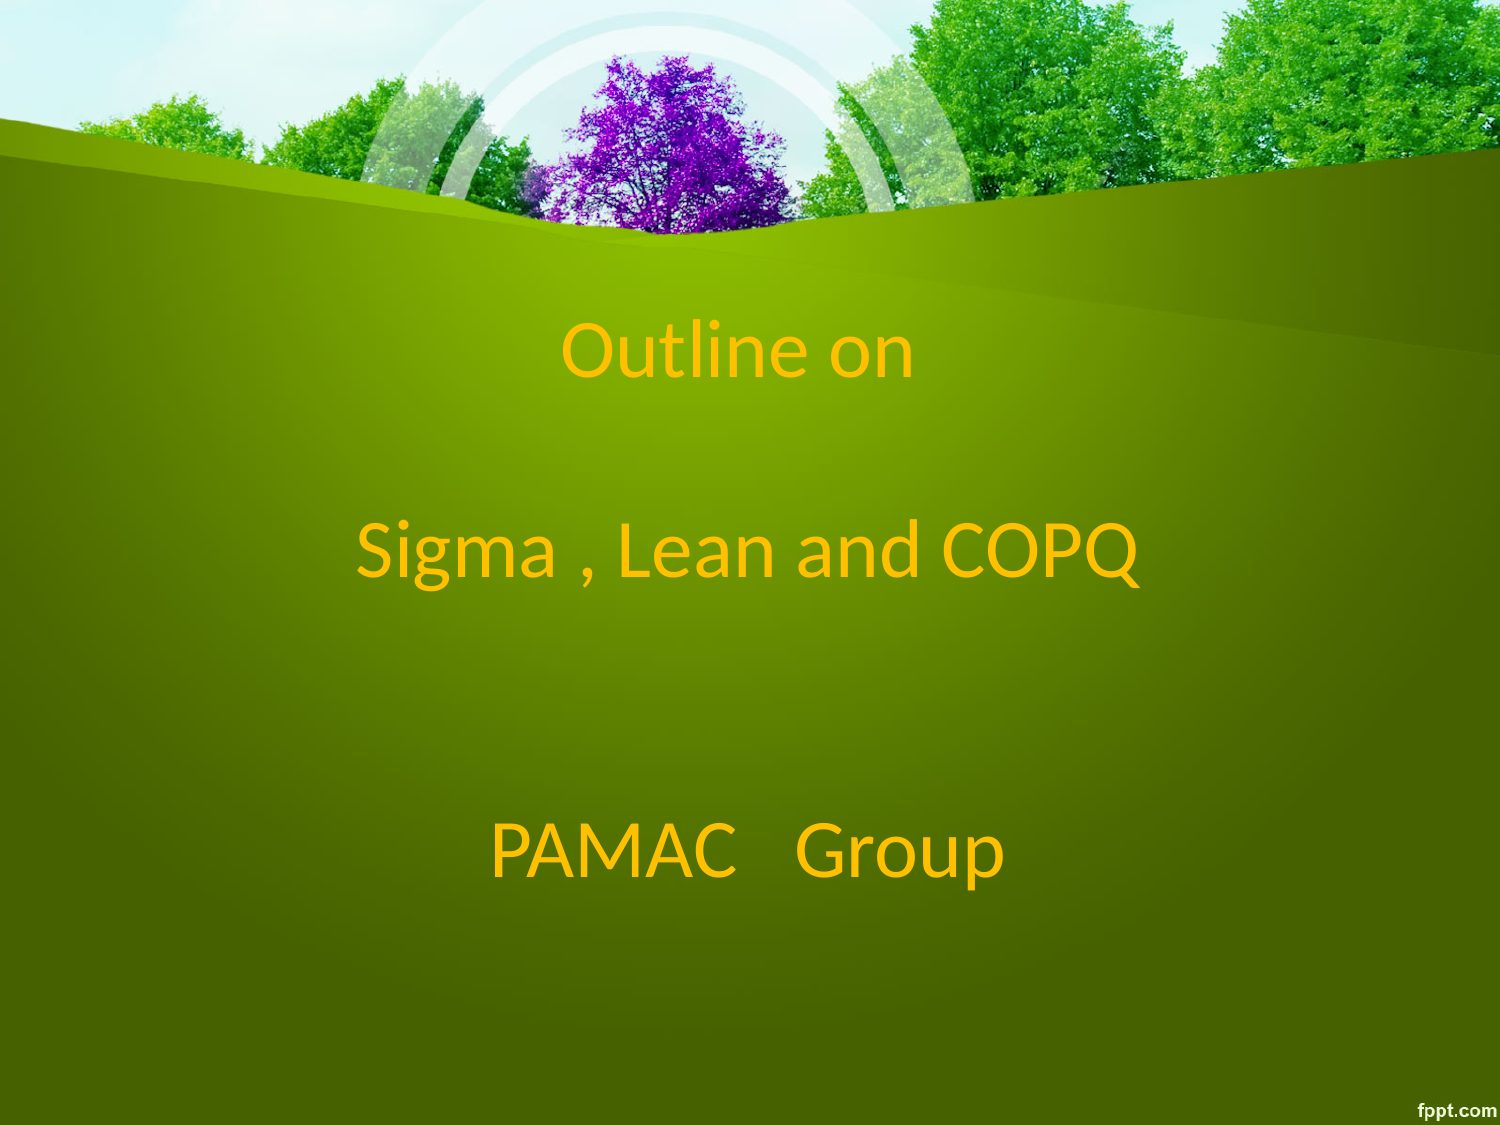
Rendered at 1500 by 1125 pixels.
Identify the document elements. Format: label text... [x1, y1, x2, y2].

picture [0, 0, 1500, 1125]
text_box Outline on Sigma , Lean and COPQ PAMAC Group [340, 286, 1155, 902]
